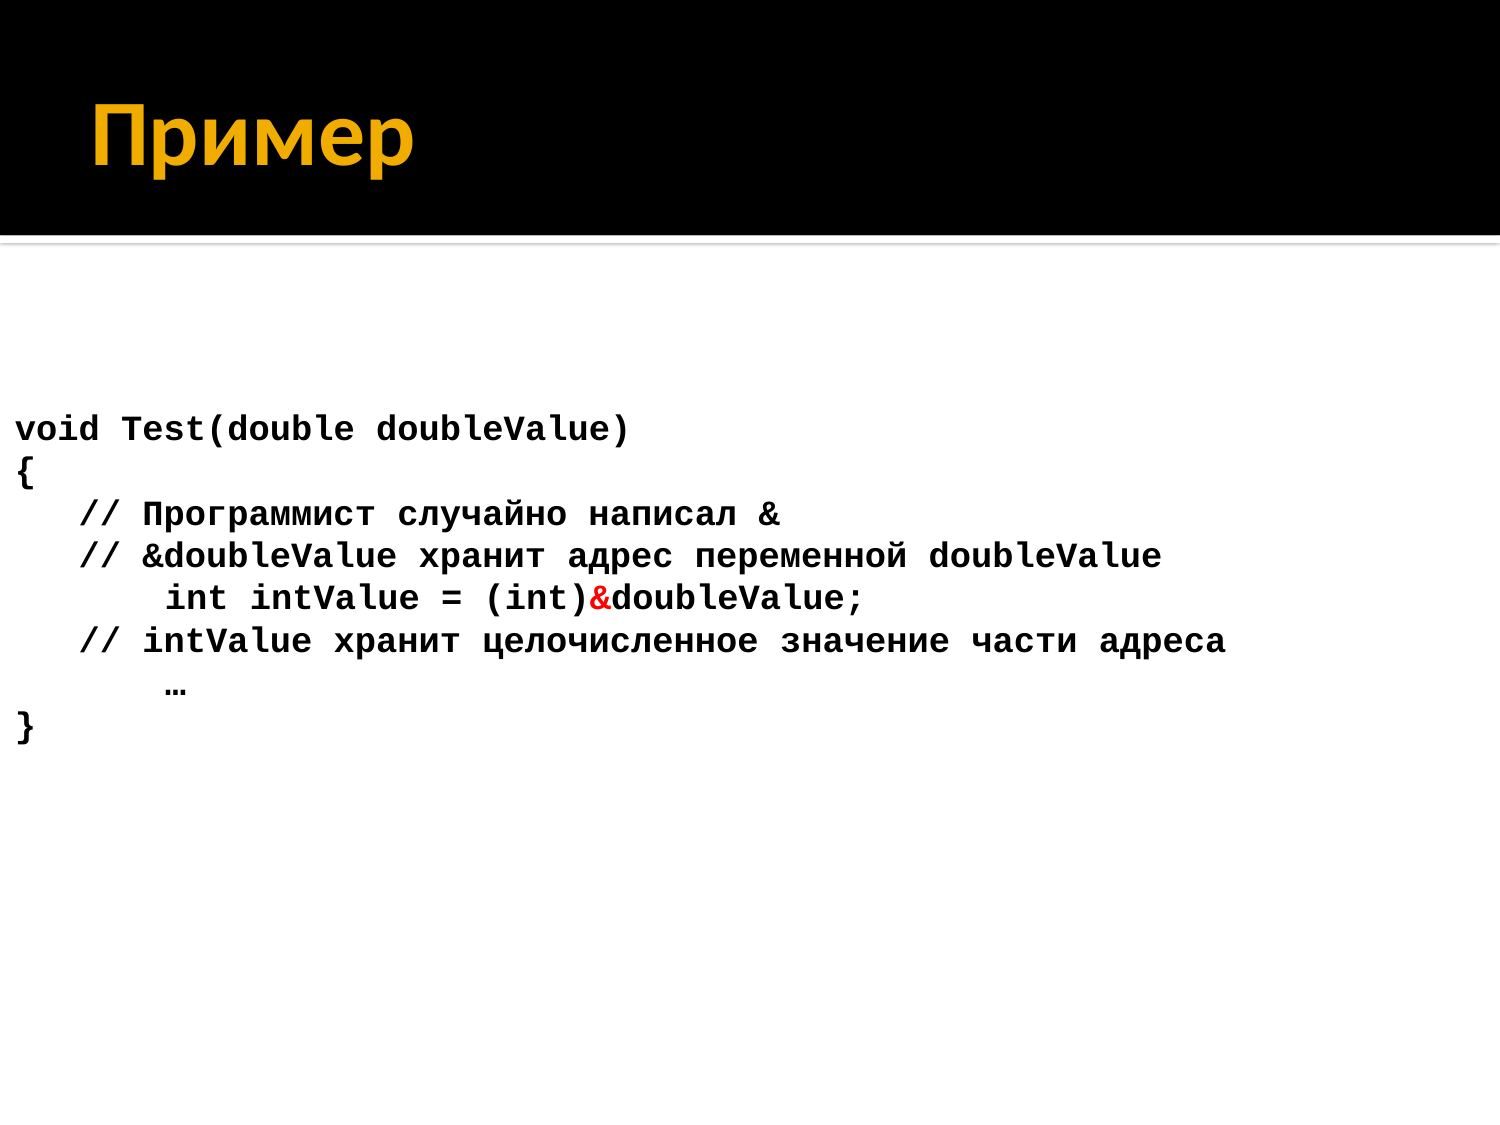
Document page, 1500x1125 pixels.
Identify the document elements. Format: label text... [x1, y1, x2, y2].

title Пример [75, 24, 1425, 231]
text_box void Test(double doubleValue) { // Программист случайно написал & // &doubleValue хранит адрес переменной doubleValue int intValue = (int)&doubleValue; // intValue хранит целочисленное значение части адреса … } [0, 397, 1500, 752]
